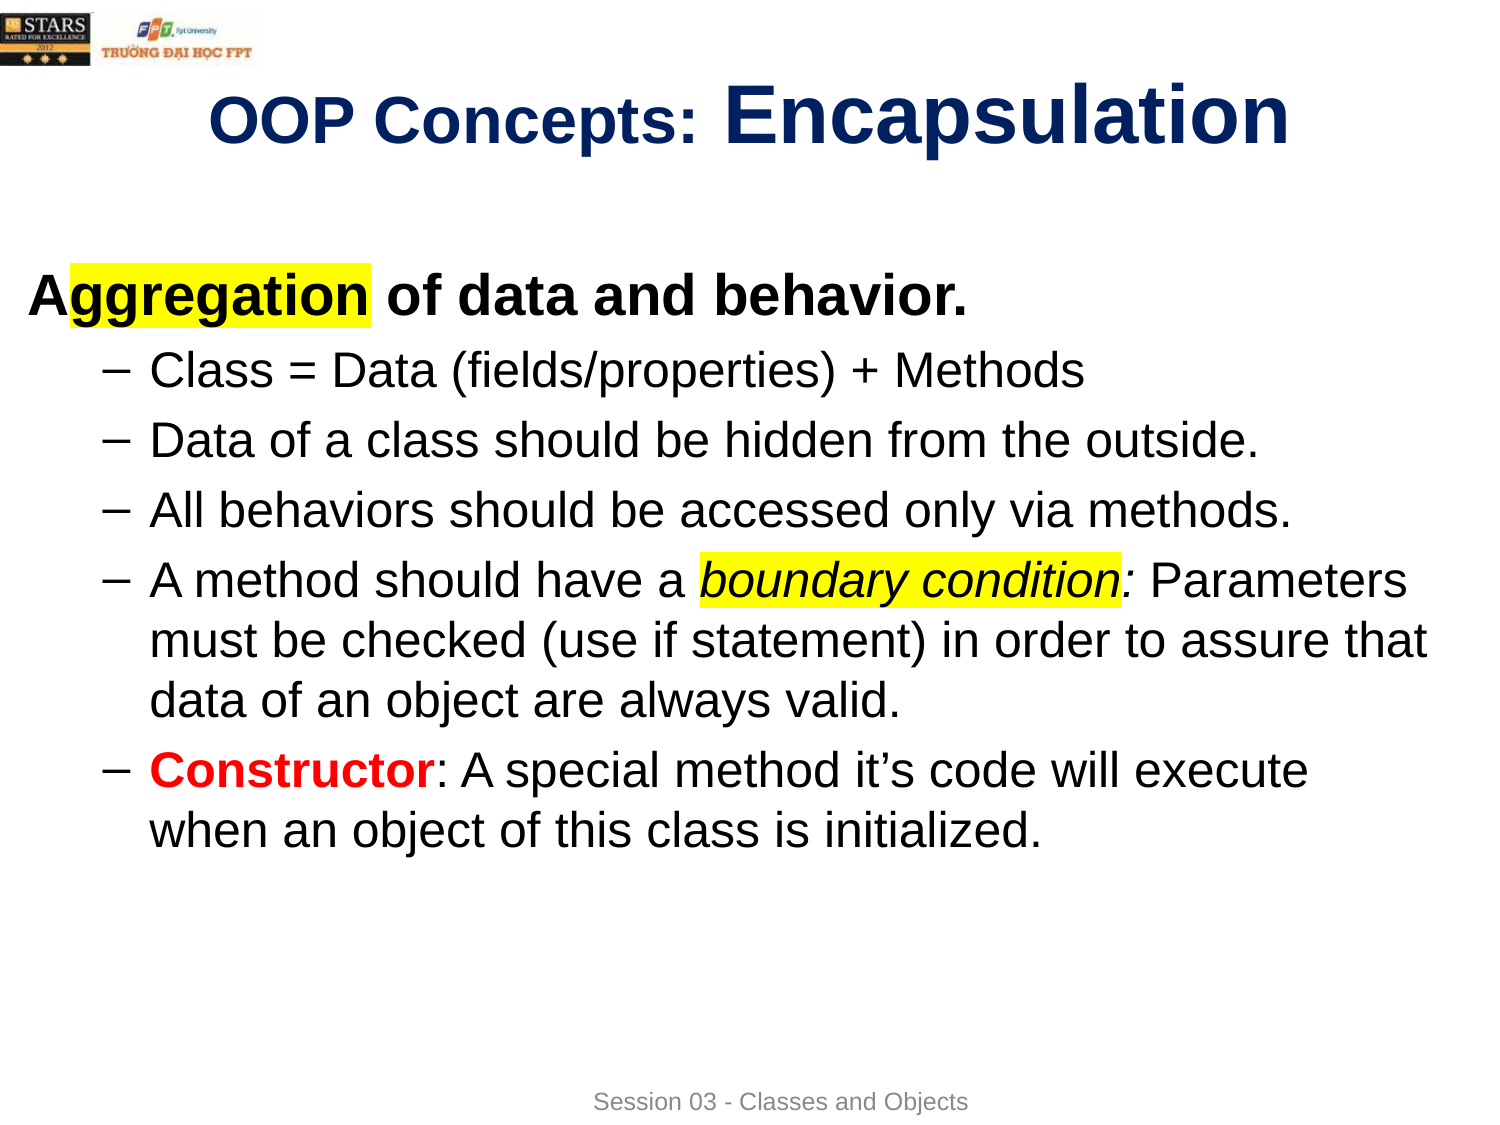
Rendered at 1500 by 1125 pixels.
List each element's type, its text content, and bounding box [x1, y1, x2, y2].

list Aggregation of data and behavior. Class = Data (fields/properties) + Methods Data of a class should be hidden from the outside. All behaviors should be accessed only via methods. A method should have a boundary condition: Parameters must be checked (use if statement) in order to assure that data of an object are always valid. Constructor: A special method it’s code will execute when an object of this class is initialized. [12, 249, 1463, 993]
picture [0, 12, 263, 66]
title OOP Concepts: Encapsulation [75, 45, 1425, 175]
footer Session 03 - Classes and Objects [425, 1074, 1138, 1125]
